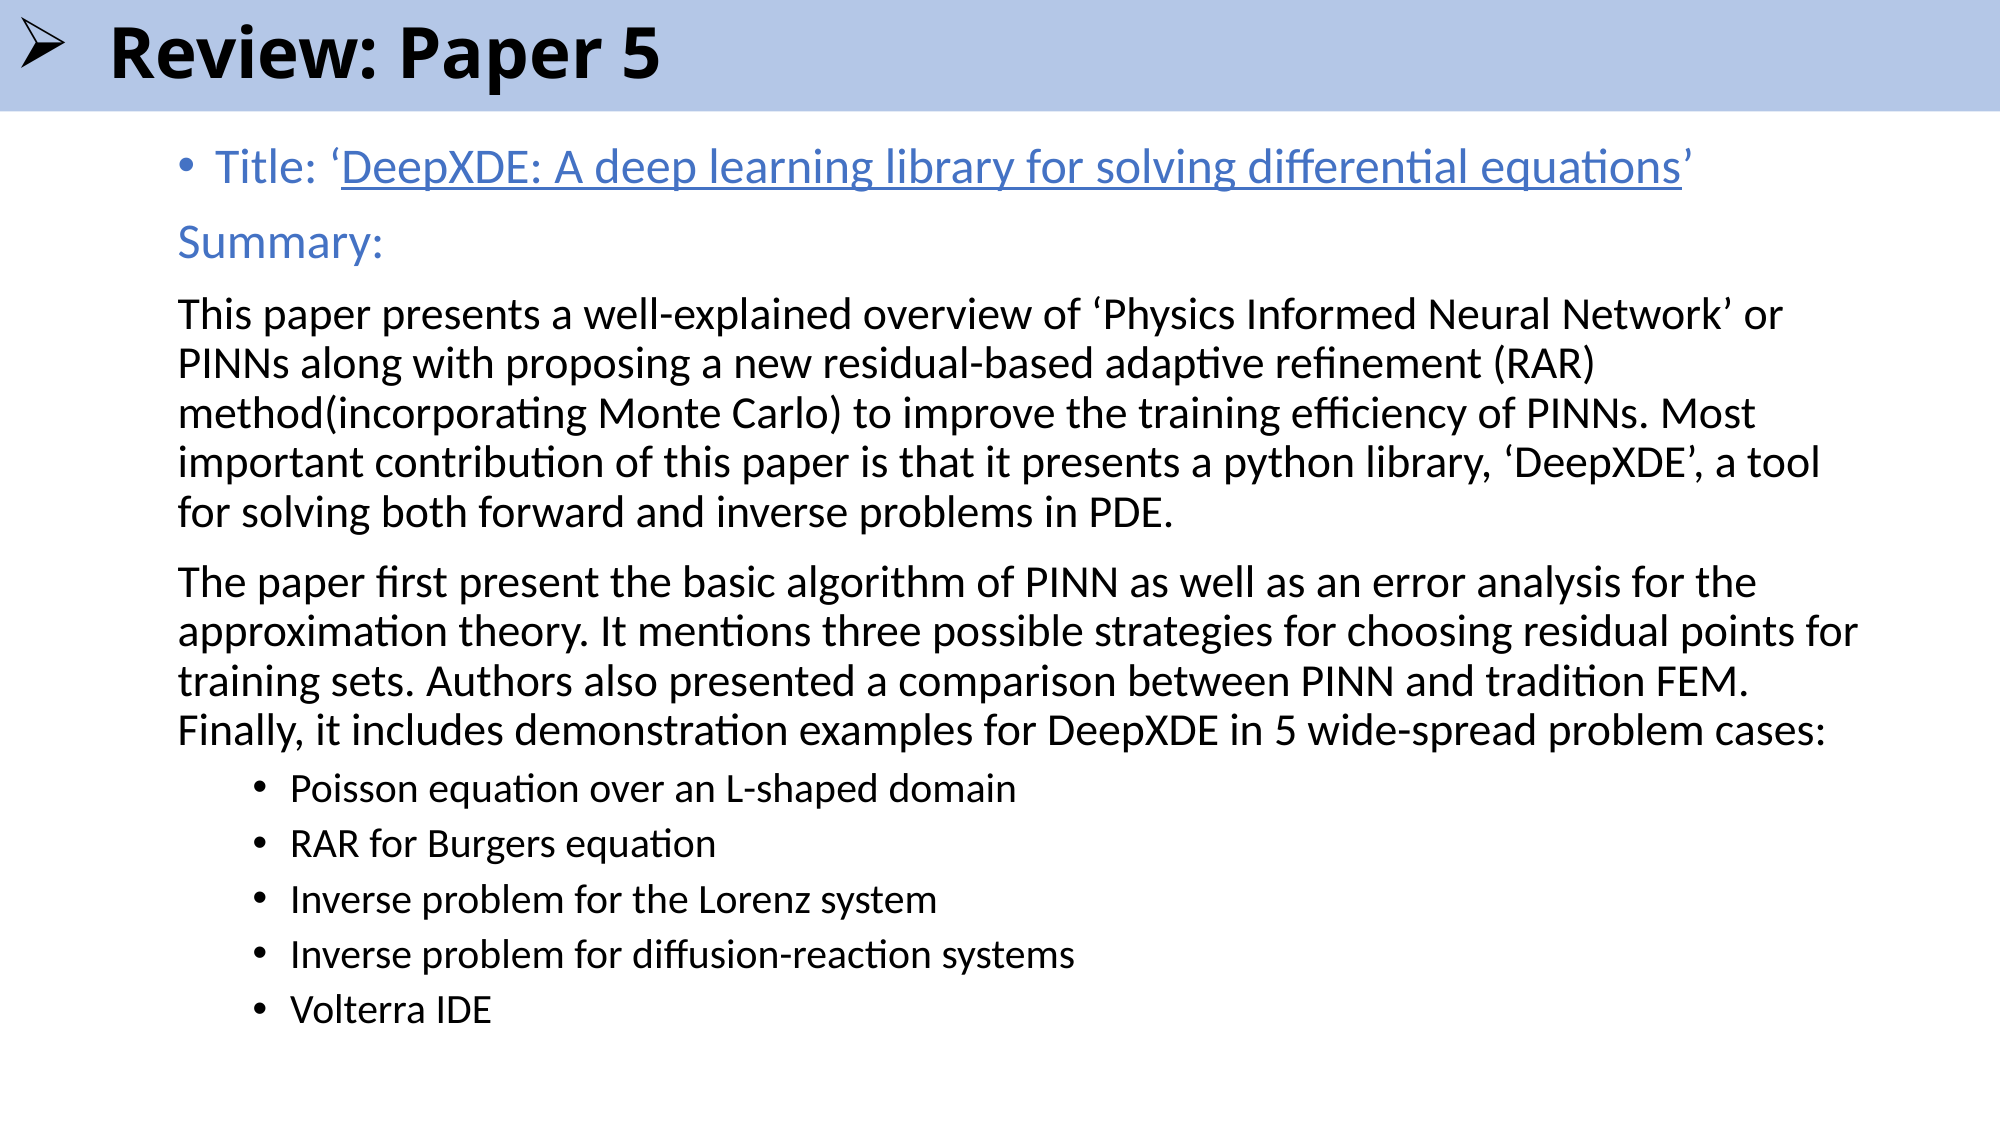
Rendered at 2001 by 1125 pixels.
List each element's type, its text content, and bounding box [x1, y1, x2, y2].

list Title: ‘DeepXDE: A deep learning library for solving differential equations’ Summary: This paper presents a well-explained overview of ‘Physics Informed Neural Network’ or PINNs along with proposing a new residual-based adaptive reﬁnement (RAR) method(incorporating Monte Carlo) to improve the training eﬃciency of PINNs. Most important contribution of this paper is that it presents a python library, ‘DeepXDE’, a tool for solving both forward and inverse problems in PDE. The paper first present the basic algorithm of PINN as well as an error analysis for the approximation theory. It mentions three possible strategies for choosing residual points for training sets. Authors also presented a comparison between PINN and tradition FEM. Finally, it includes demonstration examples for DeepXDE in 5 wide-spread problem cases: Poisson equation over an L-shaped domain RAR for Burgers equation Inverse problem for the Lorenz system Inverse problem for diﬀusion-reaction systems Volterra IDE [162, 132, 1888, 1105]
title Review: Paper 5 [0, 0, 2000, 112]
